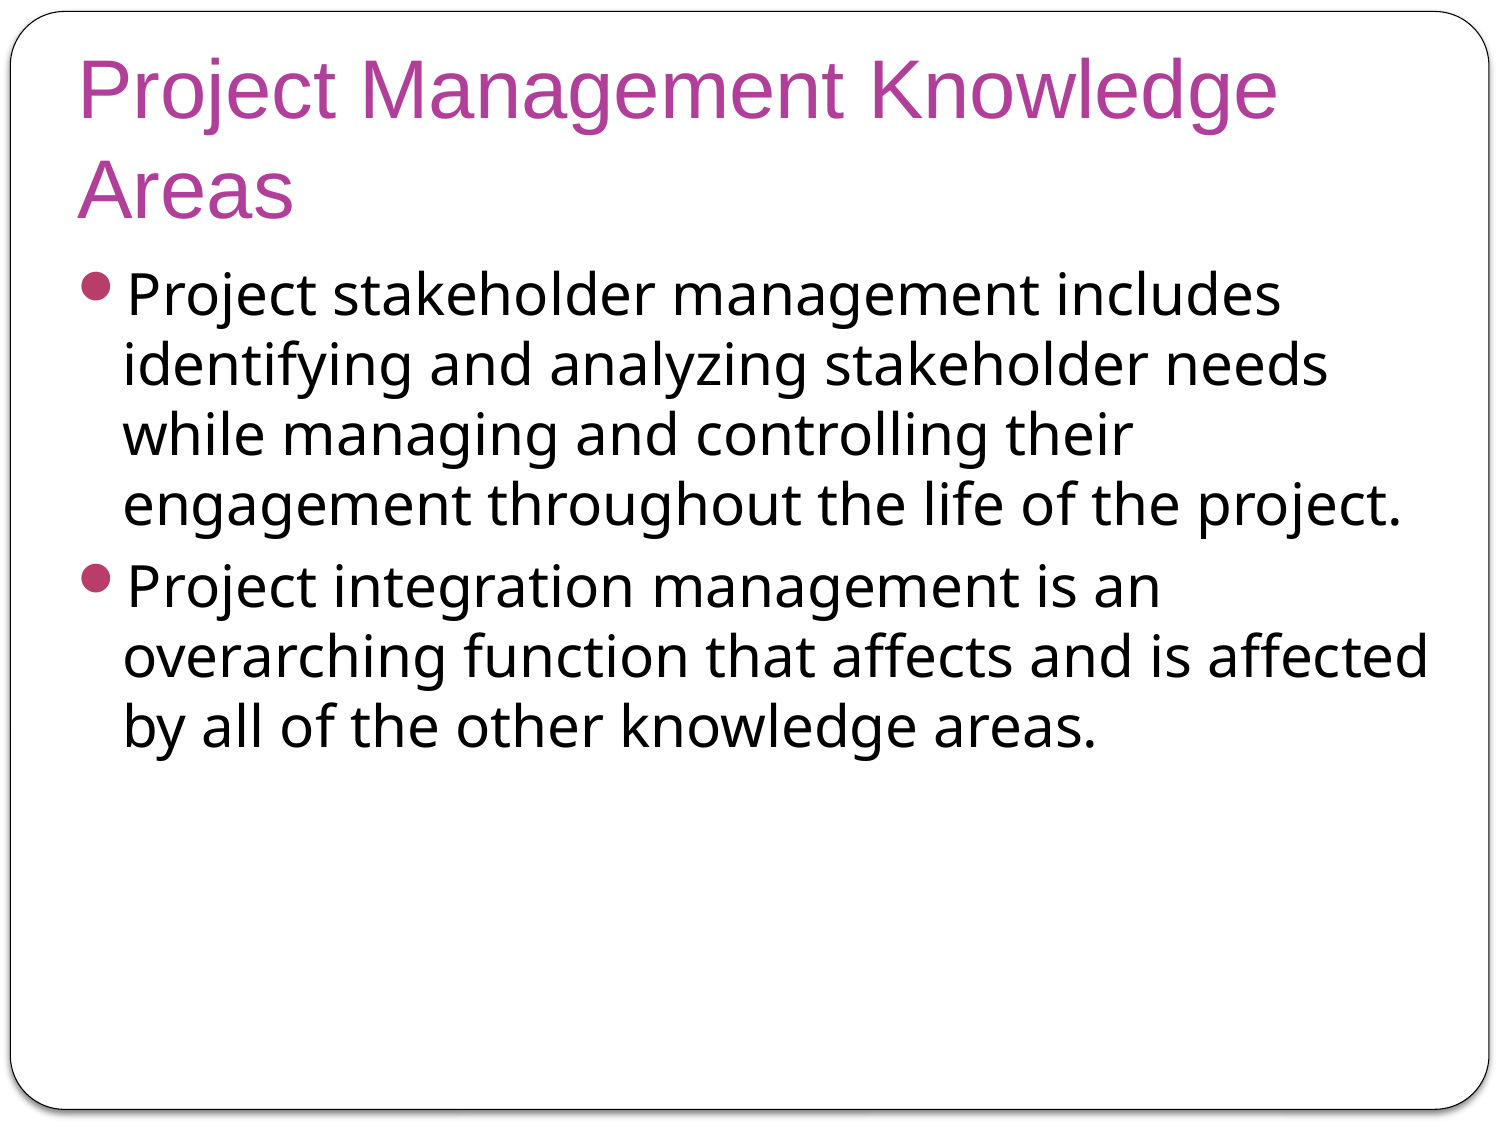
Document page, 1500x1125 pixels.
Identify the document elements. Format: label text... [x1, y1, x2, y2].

title Project Management Knowledge Areas [62, 62, 1463, 251]
text_box [249, 1049, 1275, 1125]
list Project stakeholder management includes identifying and analyzing stakeholder needs while managing and controlling their engagement throughout the life of the project. Project integration management is an overarching function that affects and is affected by all of the other knowledge areas. [62, 249, 1451, 1051]
